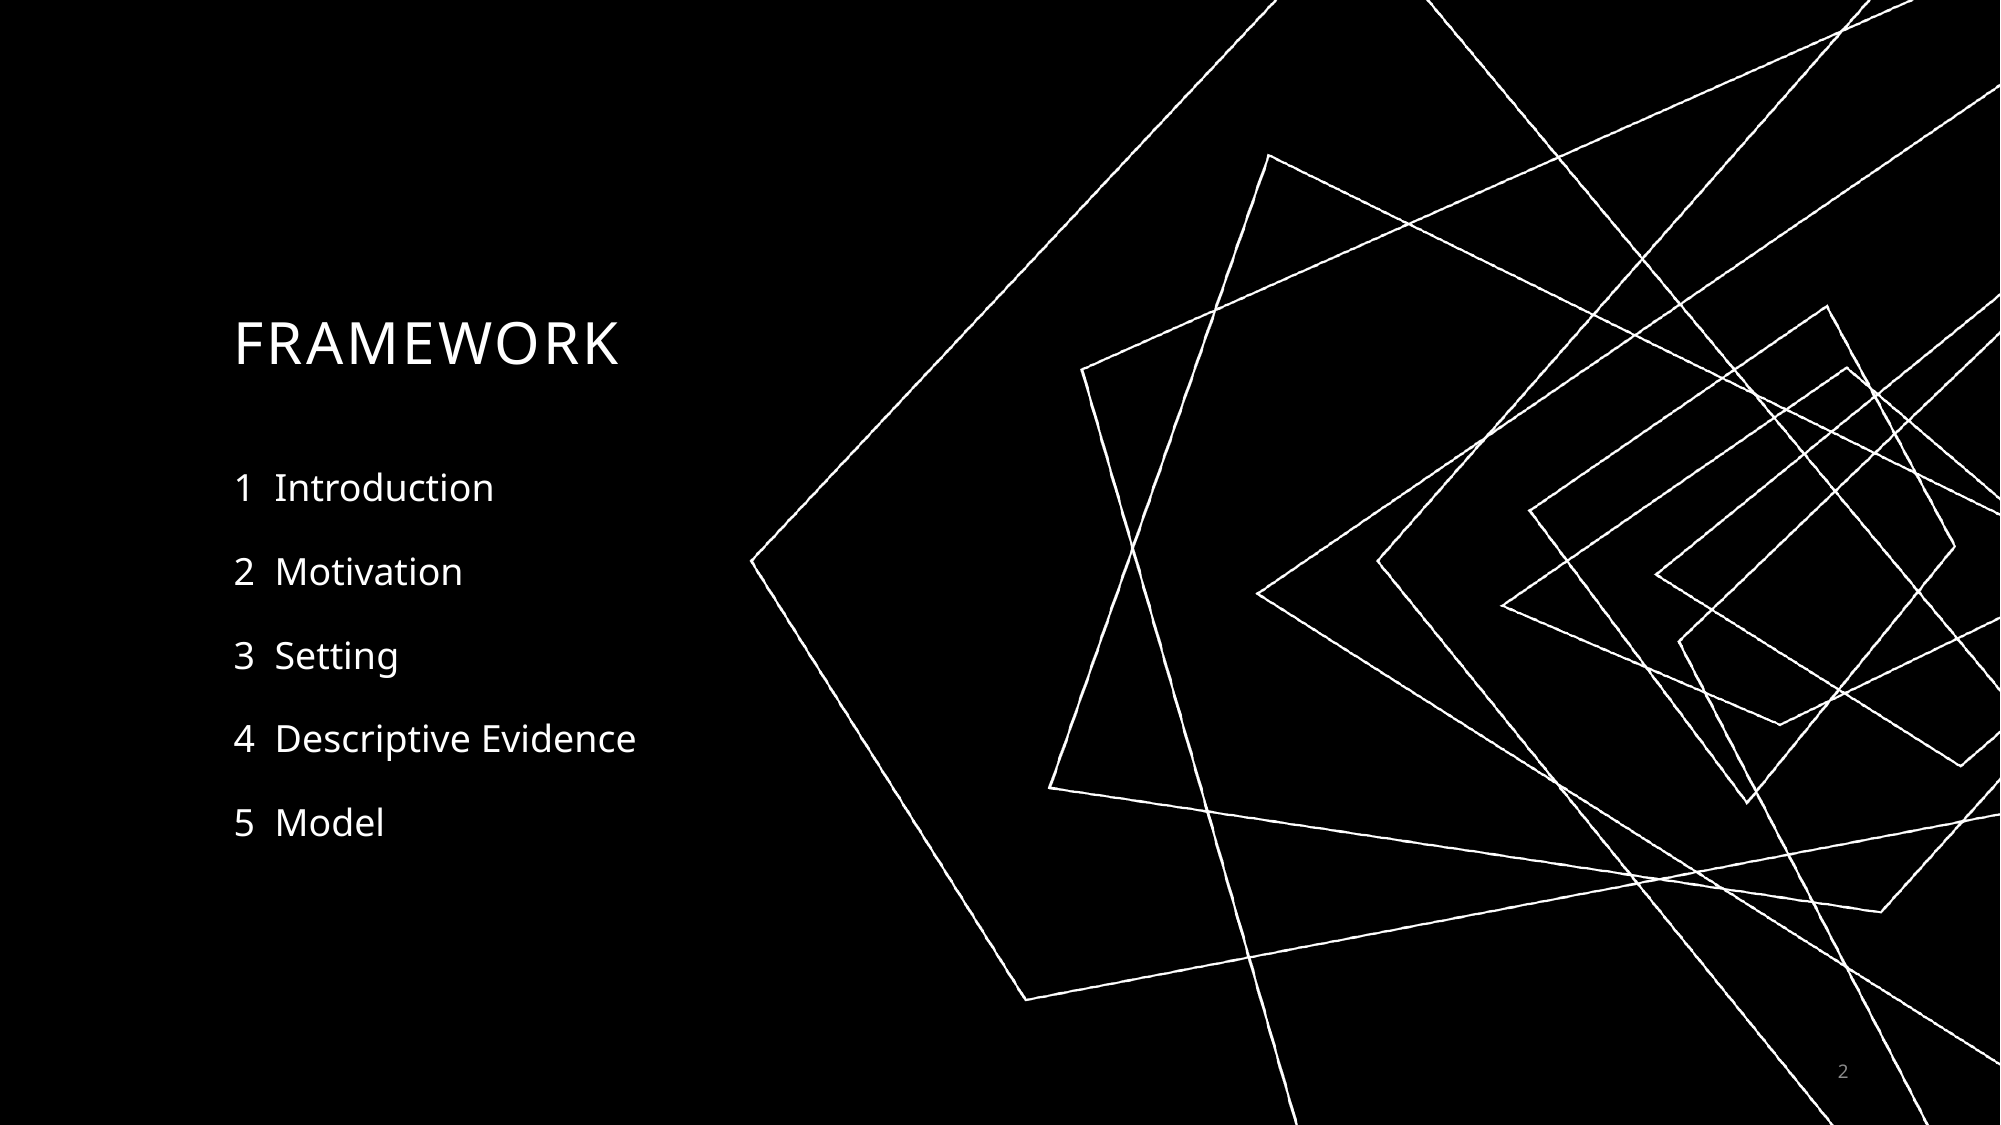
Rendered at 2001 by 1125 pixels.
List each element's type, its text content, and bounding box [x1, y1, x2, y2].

title framework [218, 167, 694, 385]
list 1 Introduction 2 Motivation 3 Setting 4 Descriptive Evidence 5 Model [218, 438, 694, 975]
picture [693, 0, 2000, 1125]
slide_number 2 [1701, 1042, 1864, 1103]
